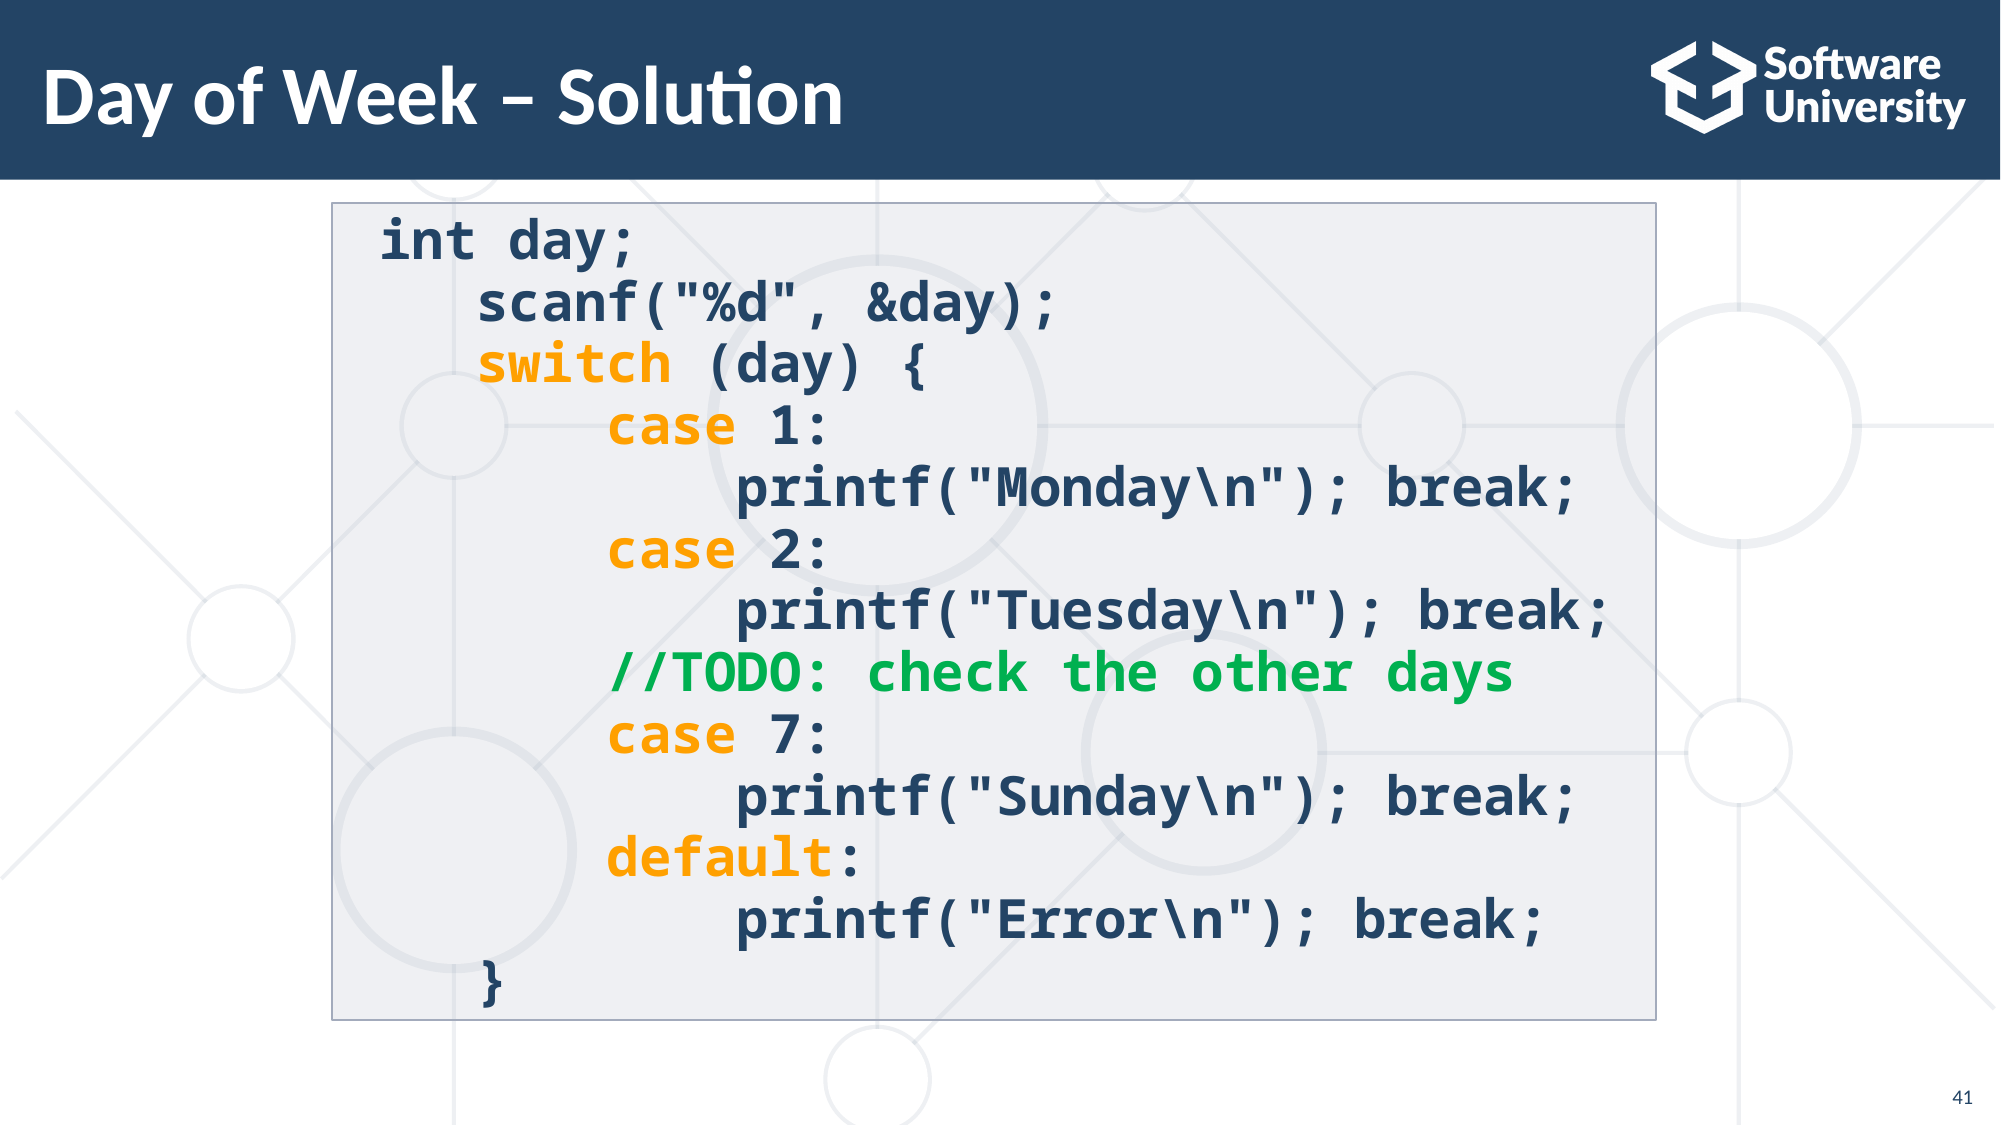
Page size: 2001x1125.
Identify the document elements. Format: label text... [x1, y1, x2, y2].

text_box int day; scanf("%d", &day); switch (day) { case 1: printf("Monday\n"); break; case 2: printf("Tuesday\n"); break; //TODO: check the other days case 7: printf("Sunday\n"); break; default: printf("Error\n"); break; } [331, 202, 1656, 1020]
picture [1651, 41, 1966, 134]
title Day of Week – Solution [24, 0, 1597, 183]
slide_number 41 [1927, 1067, 1989, 1117]
